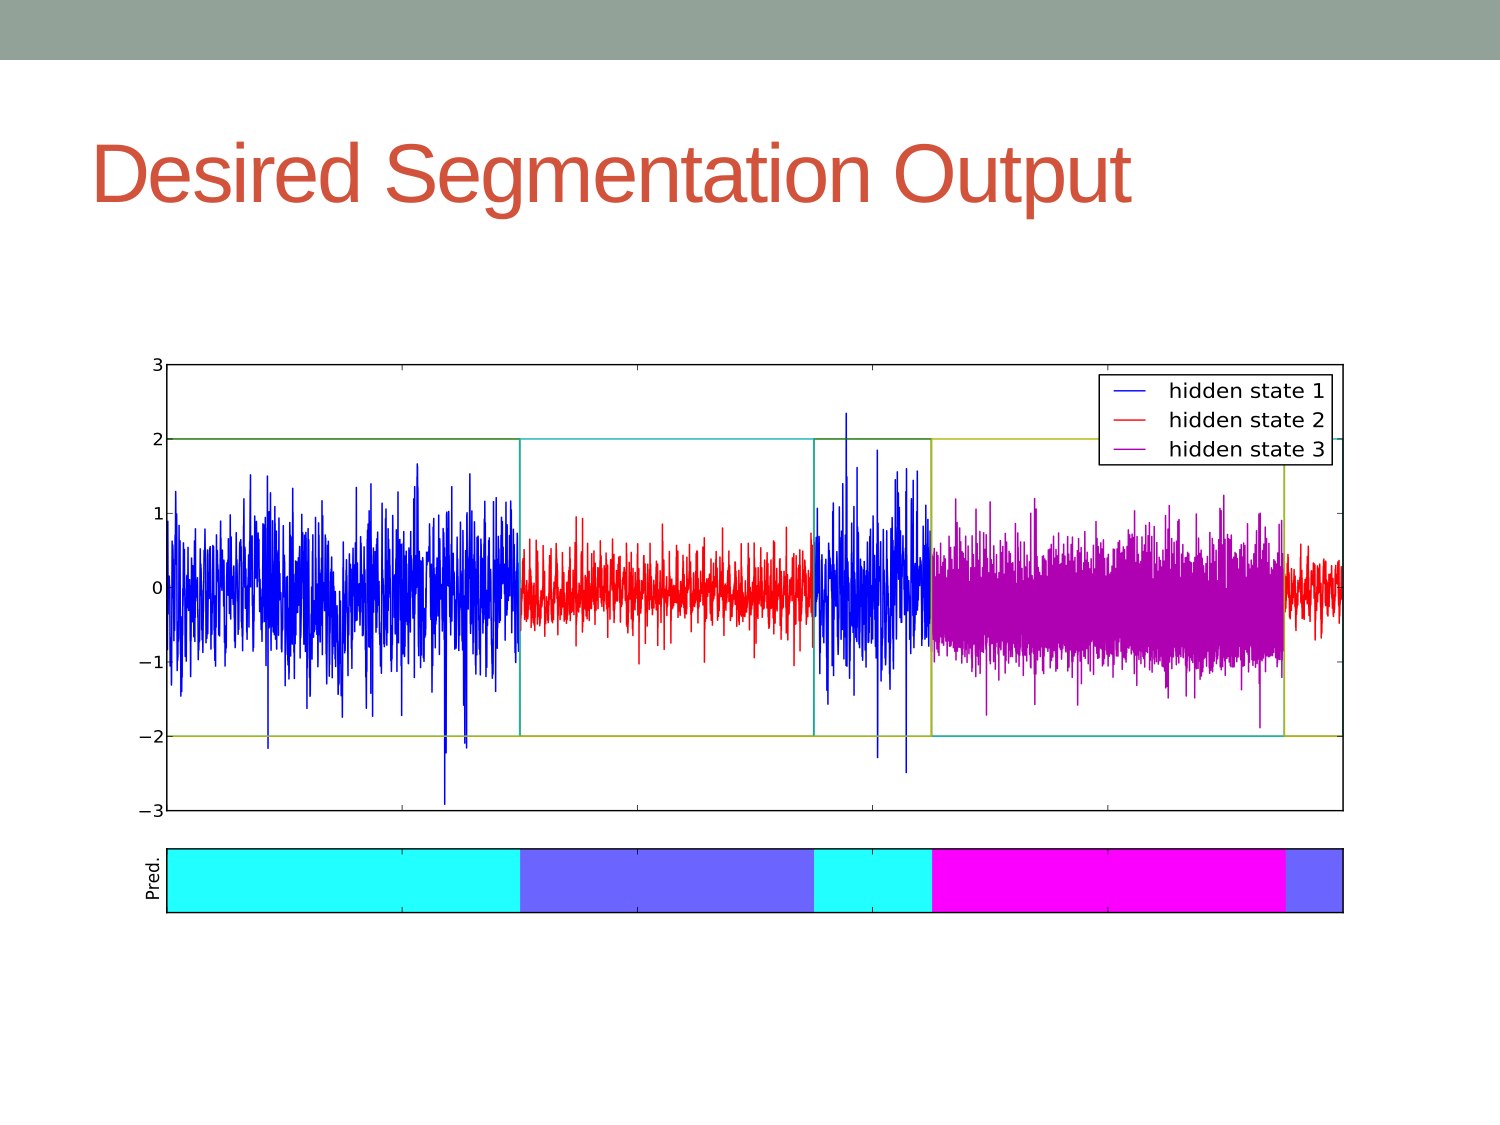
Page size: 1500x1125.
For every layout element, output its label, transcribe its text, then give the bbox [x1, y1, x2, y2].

title Desired Segmentation Output [75, 87, 1425, 250]
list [125, 355, 1353, 932]
